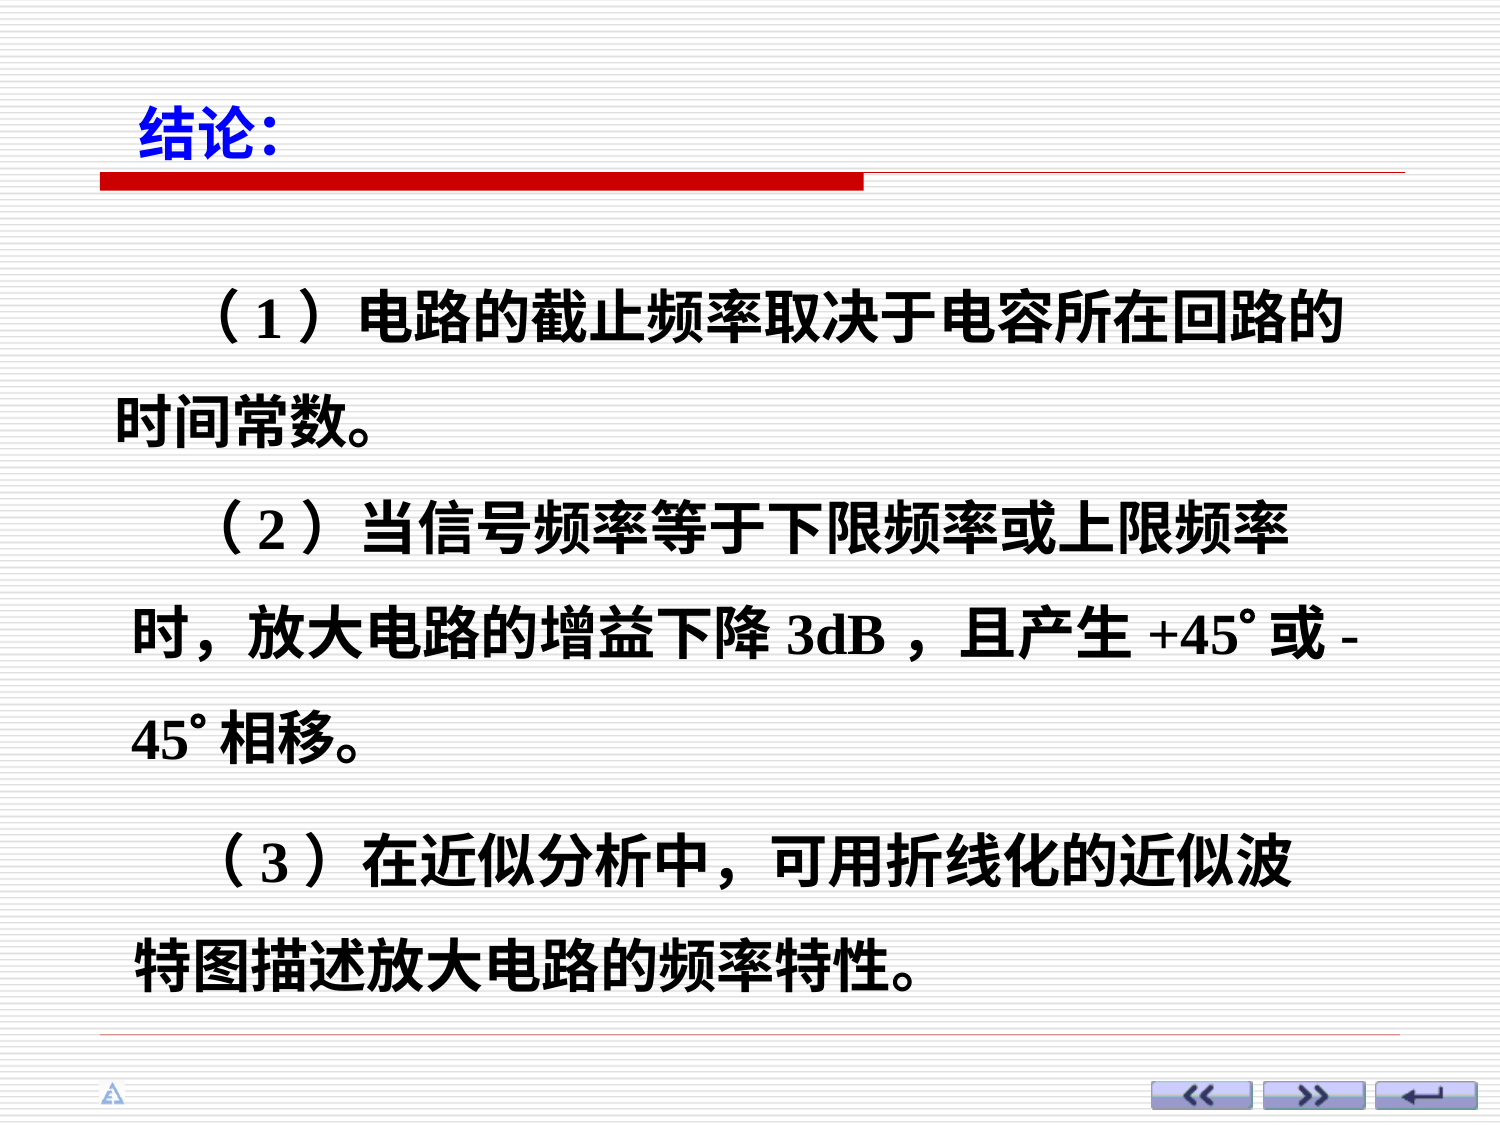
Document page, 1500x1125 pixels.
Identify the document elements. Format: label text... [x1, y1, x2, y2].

text_box （3）在近似分析中，可用折线化的近似波特图描述放大电路的频率特性。 [119, 781, 1357, 1007]
picture [0, 0, 1500, 1125]
text_box （1）电路的截止频率取决于电容所在回路的时间常数。 [100, 237, 1397, 463]
text_box （2）当信号频率等于下限频率或上限频率时，放大电路的增益下降3dB，且产生+45或-45相移。 [116, 448, 1376, 779]
text_box 结论： [124, 90, 435, 175]
